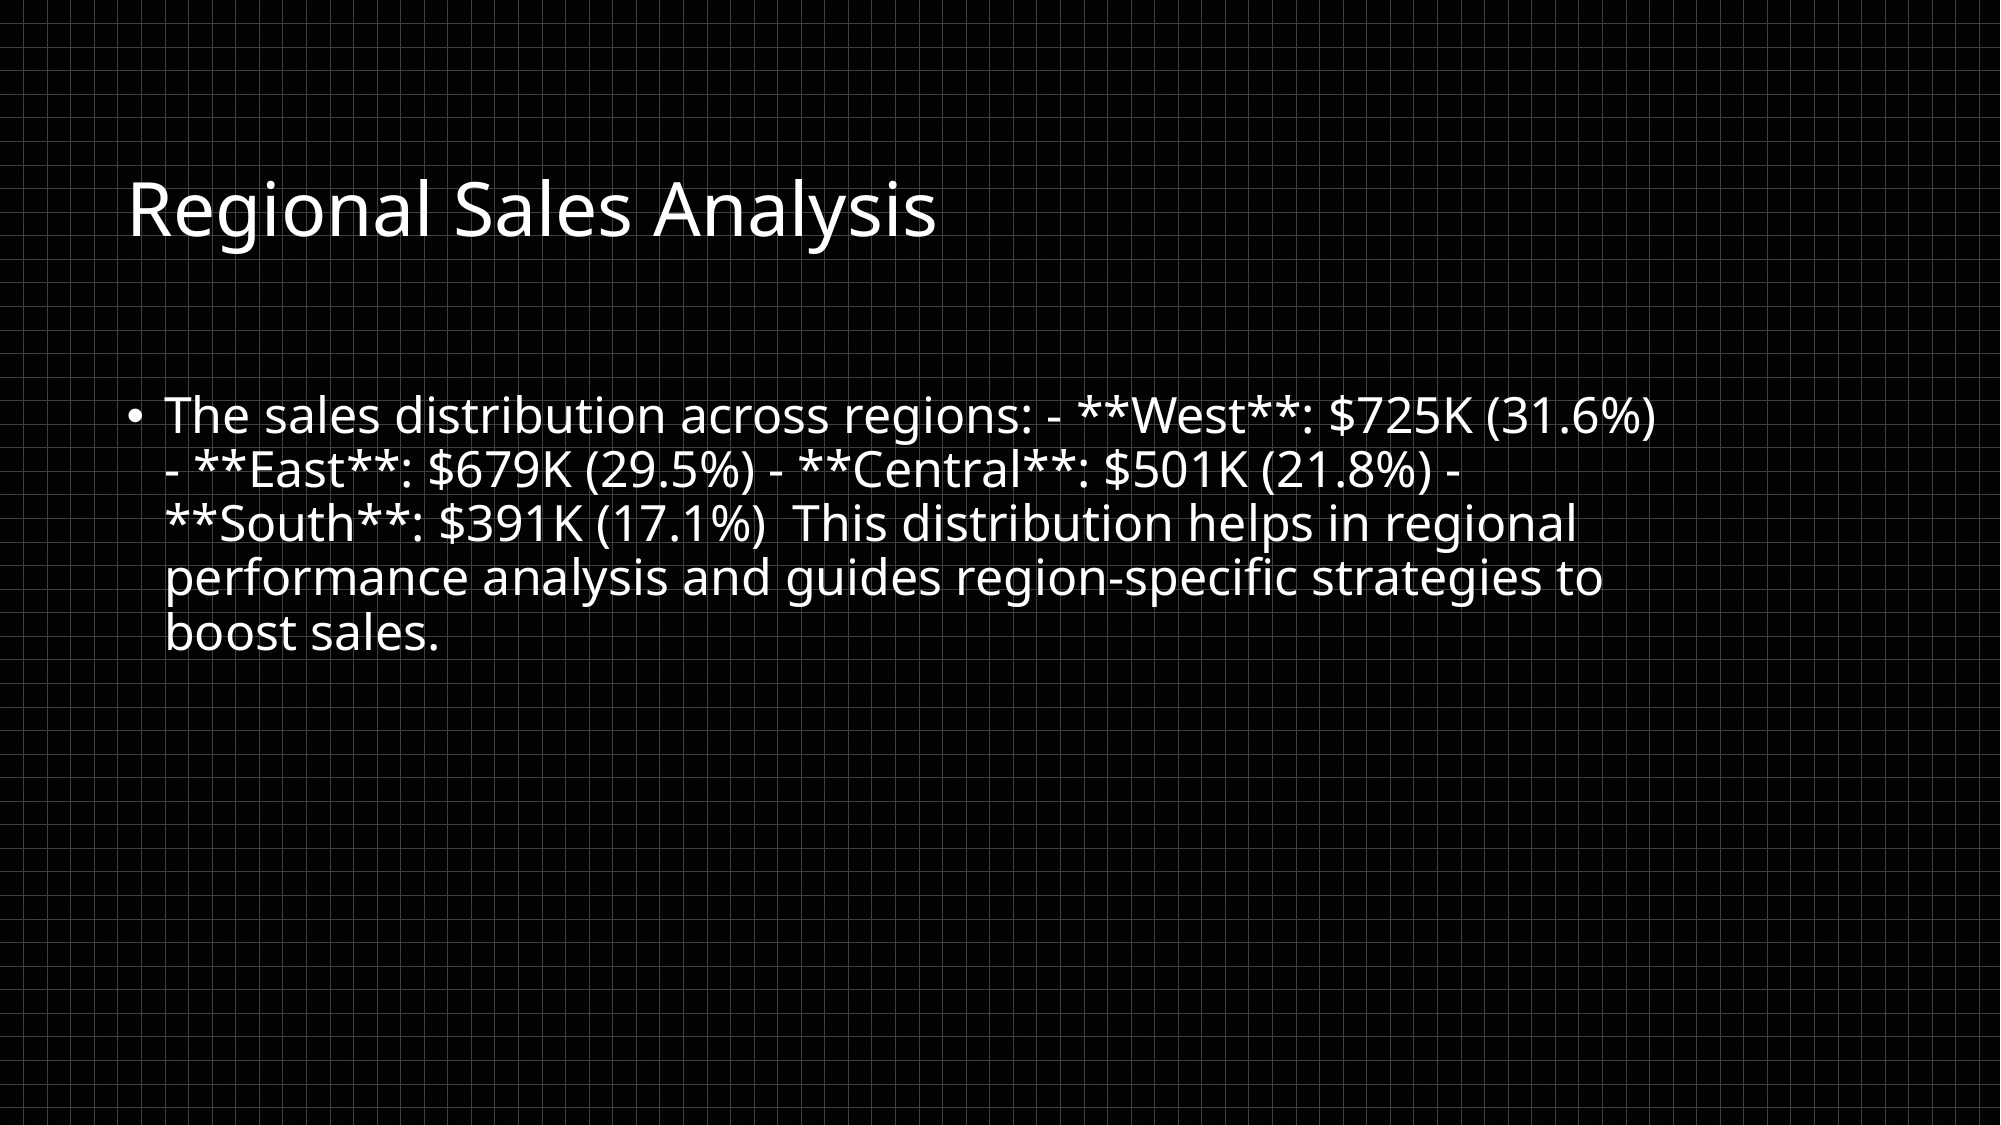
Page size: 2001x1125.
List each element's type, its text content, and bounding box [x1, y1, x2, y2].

list The sales distribution across regions: - **West**: $725K (31.6%) - **East**: $679K (29.5%) - **Central**: $501K (21.8%) - **South**: $391K (17.1%) This distribution helps in regional performance analysis and guides region-specific strategies to boost sales. [111, 383, 1689, 974]
title Regional Sales Analysis [111, 123, 1689, 301]
